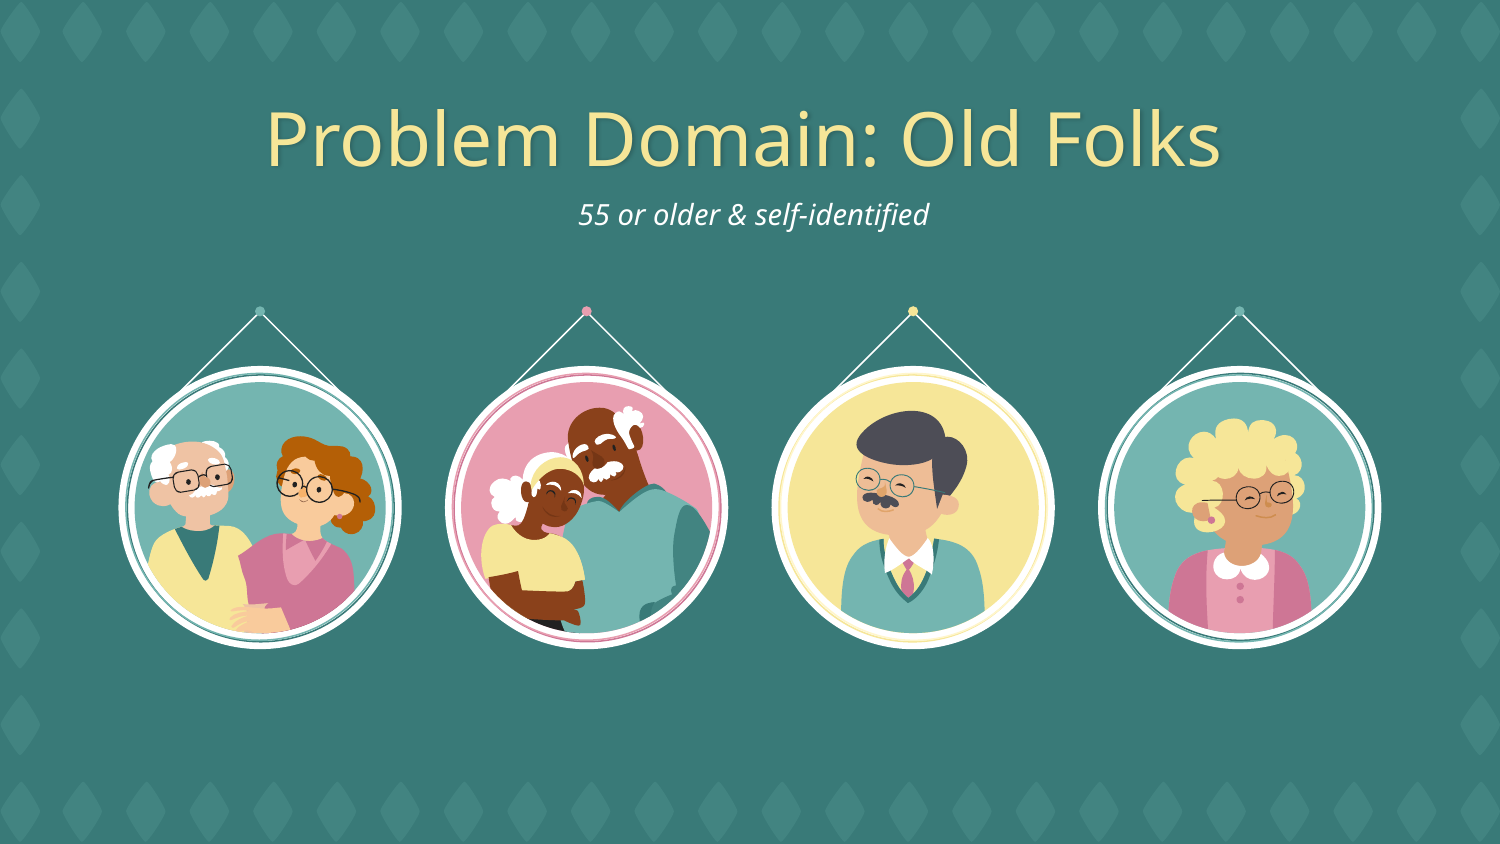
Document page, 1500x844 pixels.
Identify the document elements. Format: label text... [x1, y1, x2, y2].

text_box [1097, 305, 1382, 650]
title Problem Domain: Old Folks [68, 76, 1440, 237]
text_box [444, 305, 729, 650]
text_box 55 or older & self-identified [525, 181, 983, 247]
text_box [118, 305, 402, 650]
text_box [771, 305, 1056, 650]
